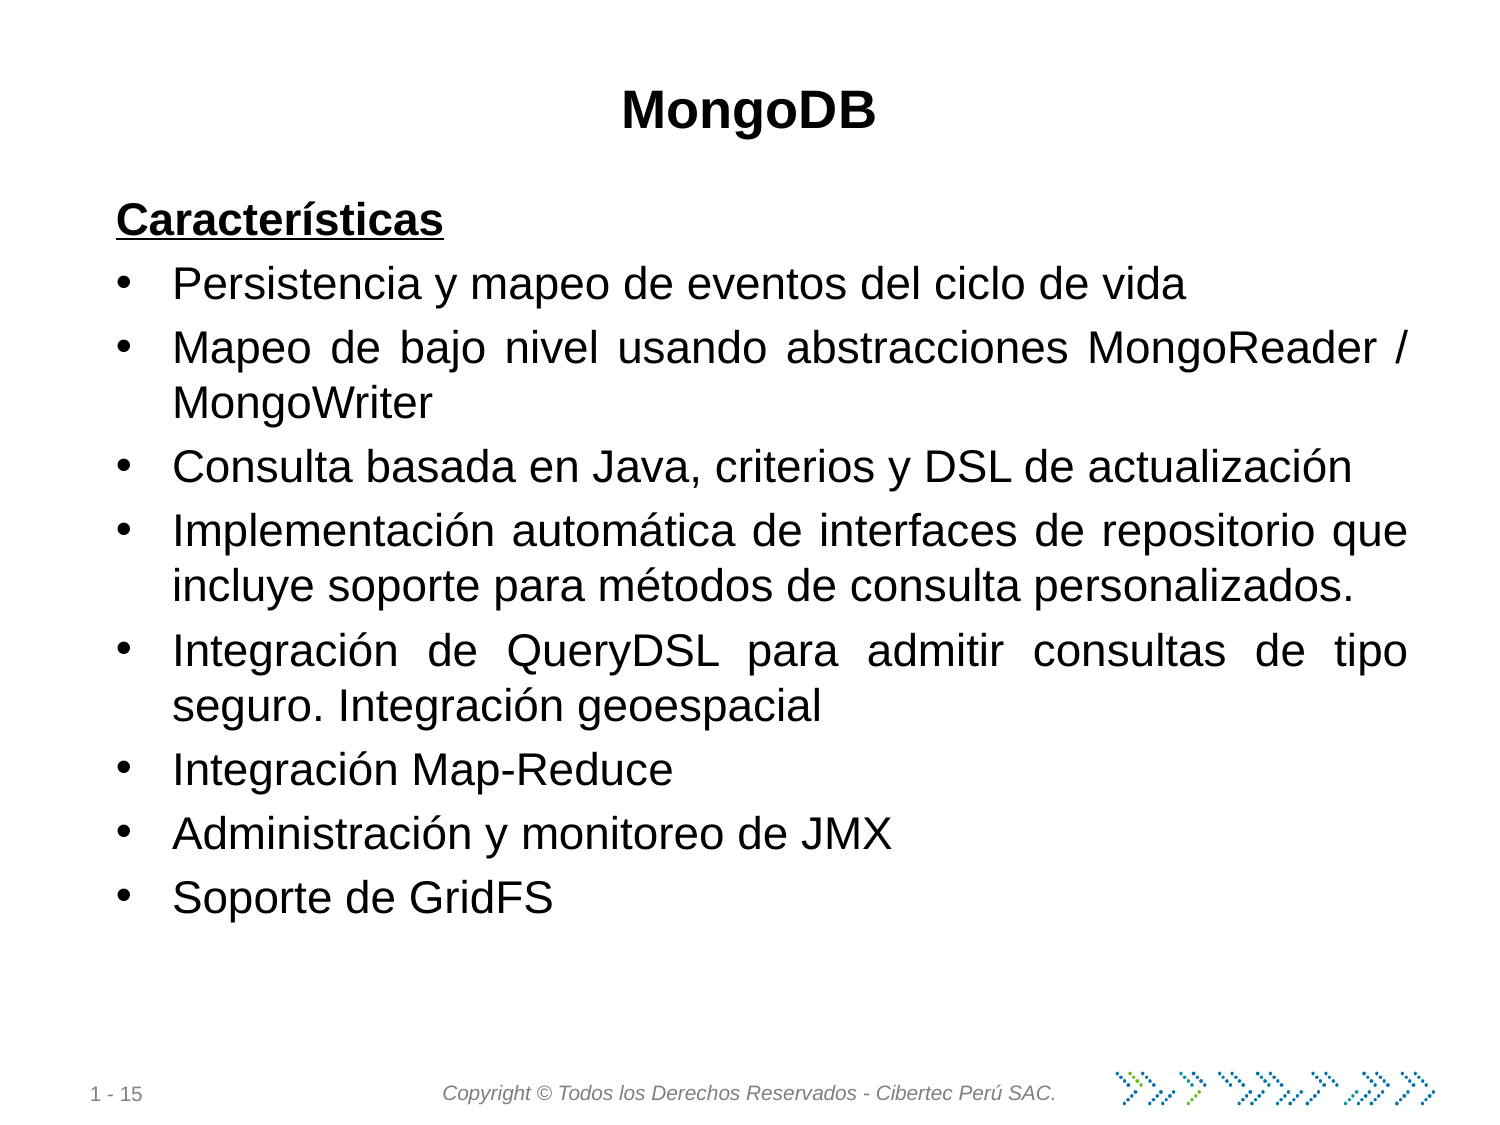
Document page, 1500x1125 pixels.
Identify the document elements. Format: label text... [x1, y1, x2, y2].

title MongoDB [99, 72, 1399, 216]
list Características Persistencia y mapeo de eventos del ciclo de vida Mapeo de bajo nivel usando abstracciones MongoReader / MongoWriter Consulta basada en Java, criterios y DSL de actualización Implementación automática de interfaces de repositorio que incluye soporte para métodos de consulta personalizados. Integración de QueryDSL para admitir consultas de tipo seguro. Integración geoespacial Integración Map-Reduce Administración y monitoreo de JMX Soporte de GridFS [112, 187, 1412, 947]
picture [1107, 1071, 1445, 1108]
